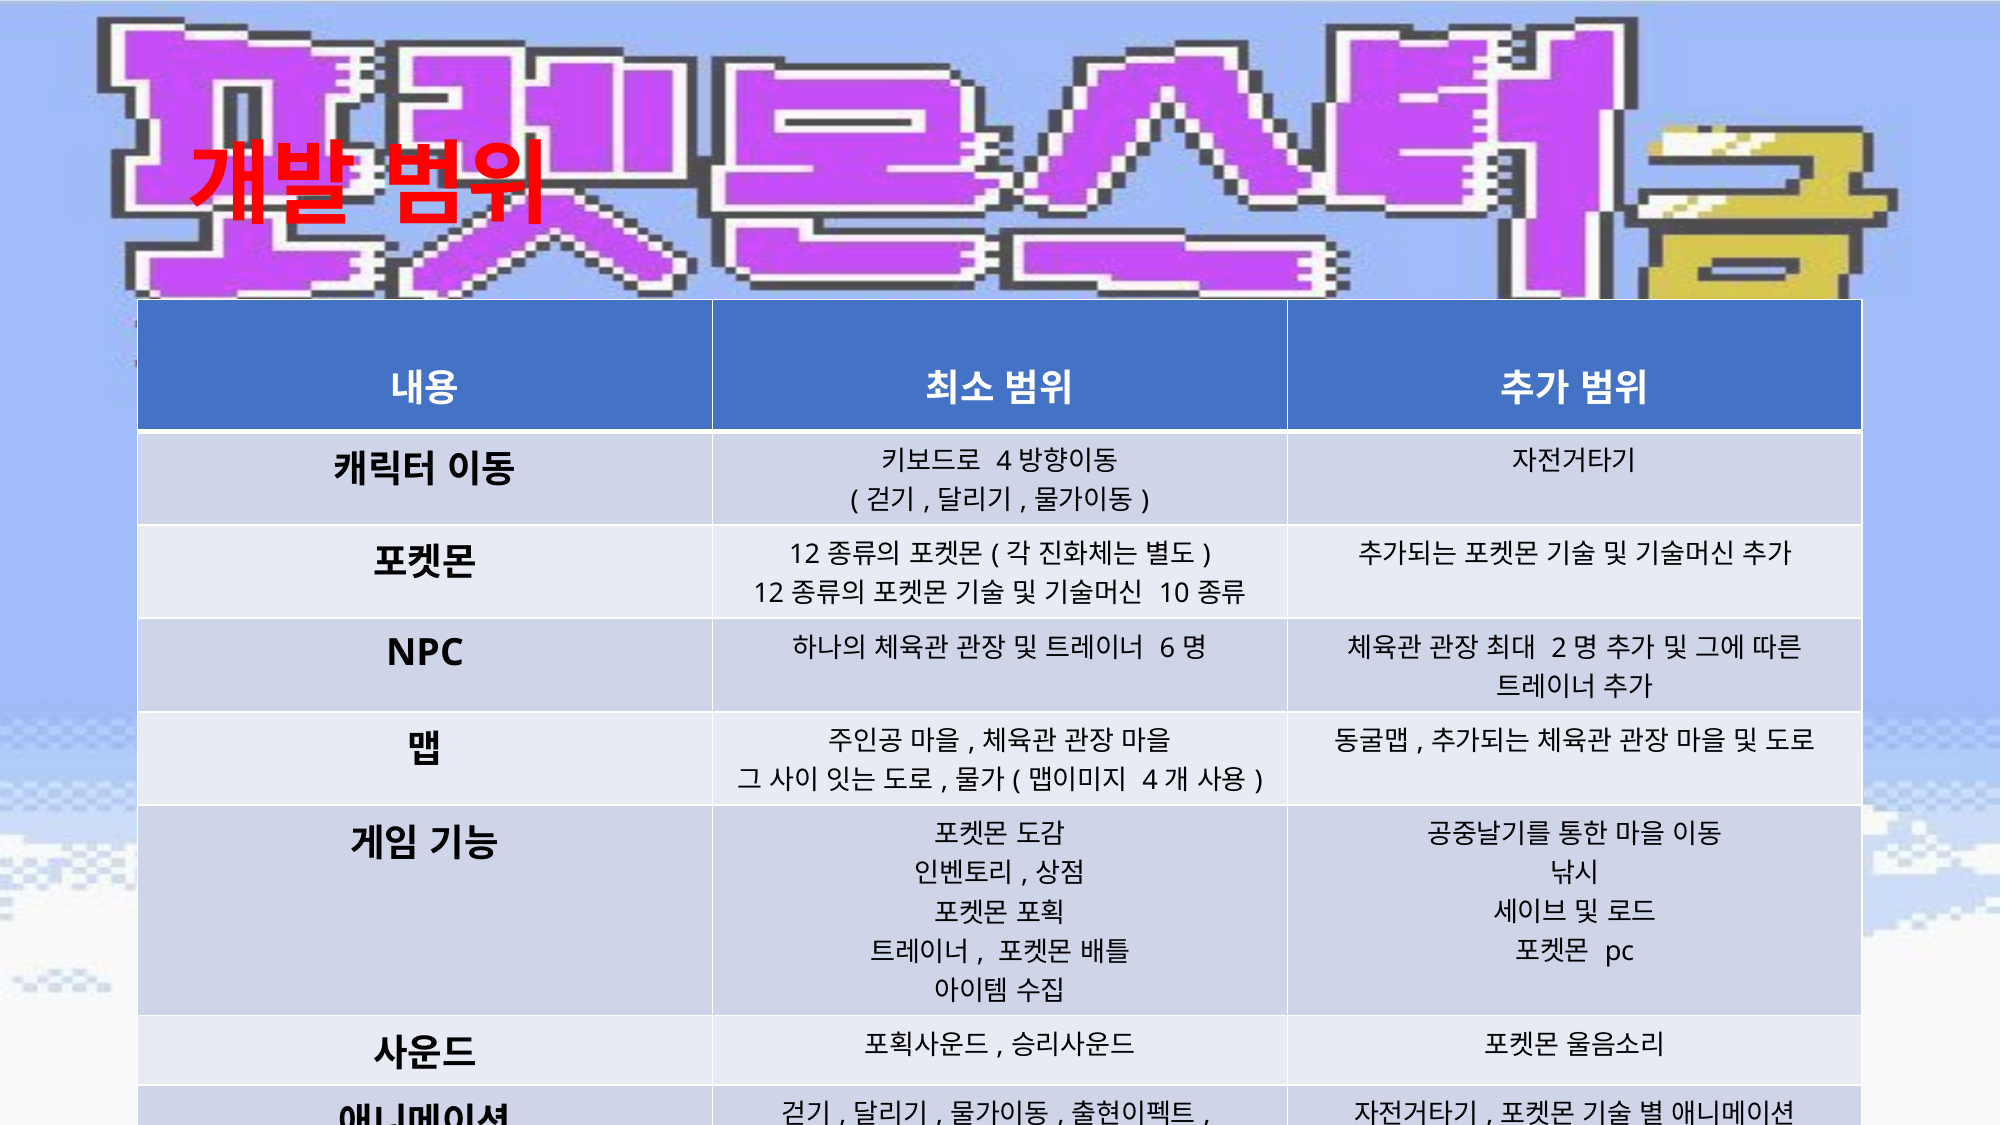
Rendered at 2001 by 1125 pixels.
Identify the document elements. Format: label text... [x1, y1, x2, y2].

table_cell 동굴맵,추가되는 체육관 관장 마을 및 도로 [1288, 713, 1861, 804]
table_cell 포켓몬 [138, 526, 712, 617]
table_cell 포획사운드,승리사운드 [713, 1016, 1287, 1084]
table_cell 자전거타기,포켓몬 기술 별 애니메이션 [1288, 1086, 1861, 1125]
table_cell 추가되는 포켓몬 기술 및 기술머신 추가 [1288, 526, 1861, 617]
table_cell 키보드로 4방향이동 (걷기,달리기,물가이동) [713, 434, 1287, 524]
table_cell 포켓몬 도감 인벤토리,상점 포켓몬 포획 트레이너, 포켓몬 배틀 아이템 수집 [713, 806, 1287, 1015]
table_cell 12종류의 포켓몬(각 진화체는 별도) 12종류의 포켓몬 기술 및 기술머신 10종류 [713, 526, 1287, 617]
table_cell NPC [138, 619, 712, 711]
table_cell 자전거타기 [1288, 434, 1861, 524]
table_cell 공중날기를 통한 마을 이동 낚시 세이브 및 로드 포켓몬 pc [1288, 806, 1861, 1015]
title 개발 범위 [172, 78, 1898, 296]
table_cell 사운드 [138, 1016, 712, 1084]
table_cell 애니메이션 [138, 1086, 712, 1125]
table_cell 맵 [138, 713, 712, 804]
table_header 내용 [138, 300, 712, 429]
table_cell 걷기,달리기,물가이동,출현이펙트,포획이펙트 [713, 1086, 1287, 1125]
table_header 최소 범위 [713, 300, 1287, 429]
table_header 추가 범위 [1288, 300, 1861, 429]
table_cell 포켓몬 울음소리 [1288, 1016, 1861, 1084]
table_cell 주인공 마을,체육관 관장 마을 그 사이 잇는 도로,물가(맵이미지 4개 사용) [713, 713, 1287, 804]
table_cell 체육관 관장 최대 2명 추가 및 그에 따른 트레이너 추가 [1288, 619, 1861, 711]
table_cell 캐릭터 이동 [138, 434, 712, 524]
table_cell 하나의 체육관 관장 및 트레이너 6명 [713, 619, 1287, 711]
table_cell 게임 기능 [138, 806, 712, 1015]
